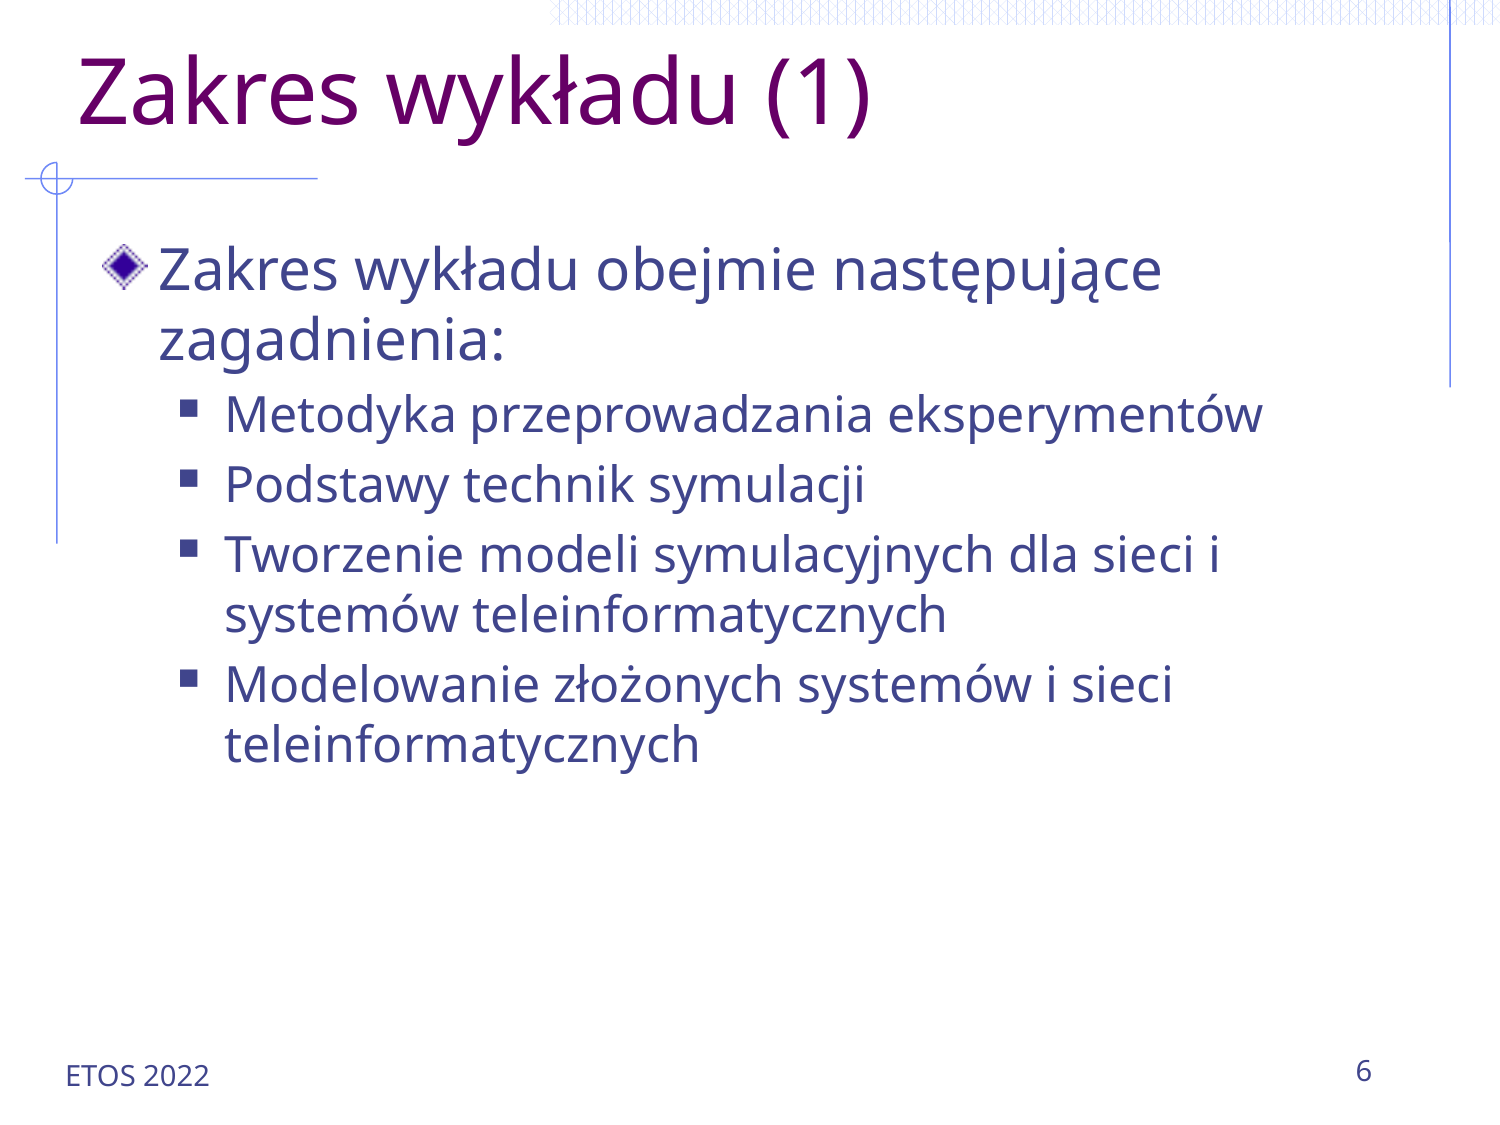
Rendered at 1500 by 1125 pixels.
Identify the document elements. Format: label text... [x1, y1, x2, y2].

title Zakres wykładu (1) [62, 37, 1425, 150]
slide_number ETOS 2022 [50, 1025, 363, 1100]
slide_number 6 [1074, 1025, 1388, 1100]
list Zakres wykładu obejmie następujące zagadnienia: Metodyka przeprowadzania eksperymentów Podstawy technik symulacji Tworzenie modeli symulacyjnych dla sieci i systemów teleinformatycznych Modelowanie złożonych systemów i sieci teleinformatycznych [87, 224, 1413, 900]
picture [102, 244, 148, 290]
